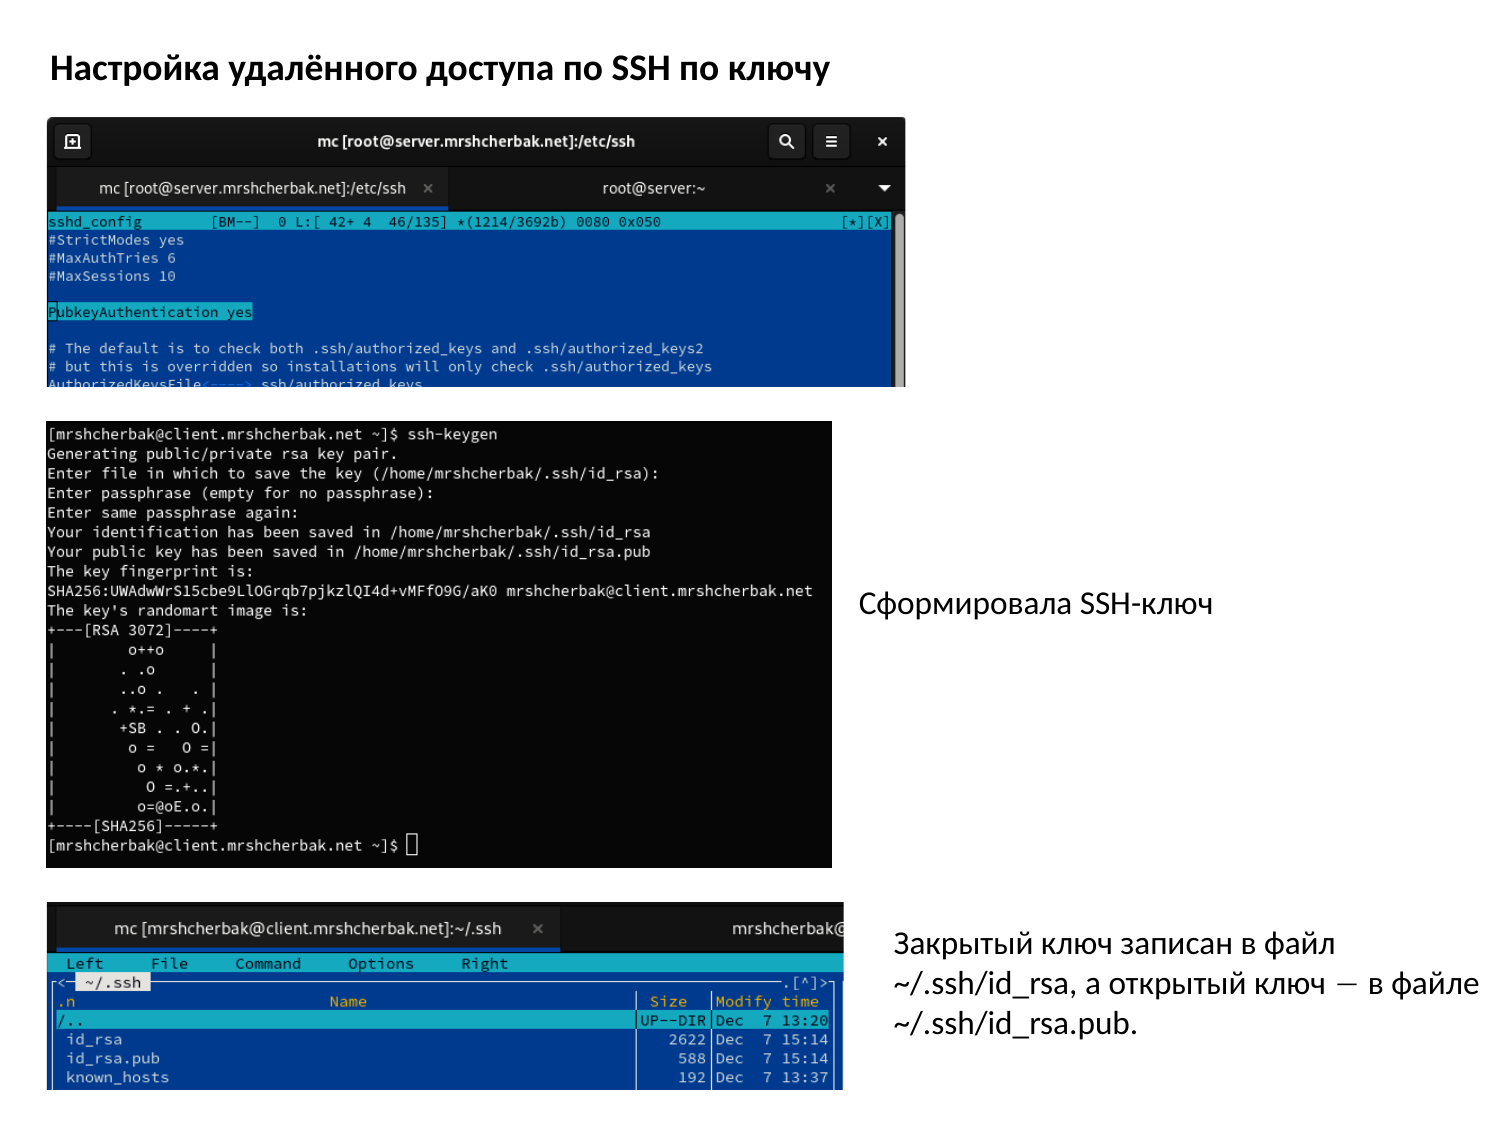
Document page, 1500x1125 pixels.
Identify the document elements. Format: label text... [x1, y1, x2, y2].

picture [46, 902, 844, 1091]
picture [46, 421, 833, 868]
picture [46, 116, 906, 387]
text_box Закрытый ключ записан в файл ~/.ssh/id_rsa, а открытый ключ  в файлe ~/.ssh/id_rsa.pub. [878, 913, 1500, 1049]
text_box Настройка удалённого доступа по SSH по ключу [35, 35, 1020, 95]
text_box Сформировала SSH-ключ [844, 574, 1237, 629]
